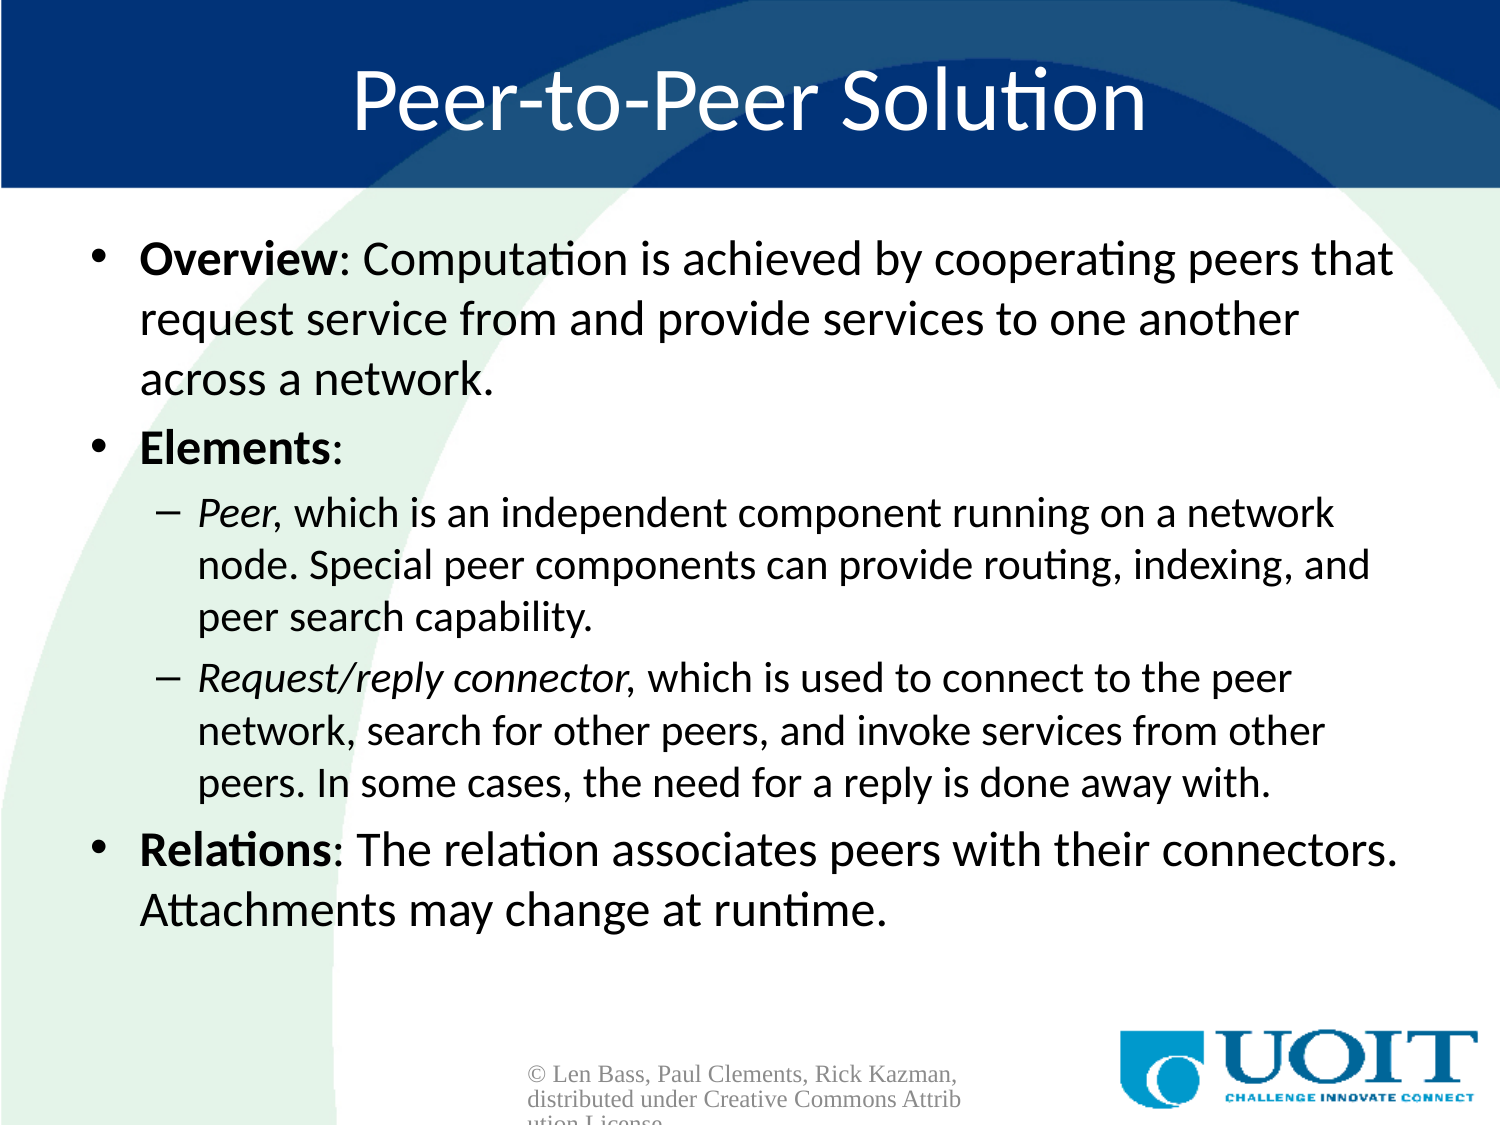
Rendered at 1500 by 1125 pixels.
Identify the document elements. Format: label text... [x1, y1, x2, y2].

picture [0, 0, 1500, 1125]
list Overview: Computation is achieved by cooperating peers that request service from and provide services to one another across a network. Elements: Peer, which is an independent component running on a network node. Special peer components can provide routing, indexing, and peer search capability. Request/reply connector, which is used to connect to the peer network, search for other peers, and invoke services from other peers. In some cases, the need for a reply is done away with. Relations: The relation associates peers with their connectors. Attachments may change at runtime. [75, 217, 1425, 960]
footer © Len Bass, Paul Clements, Rick Kazman, distributed under Creative Commons Attribution License [512, 1042, 988, 1103]
title Peer-to-Peer Solution [75, 0, 1425, 188]
